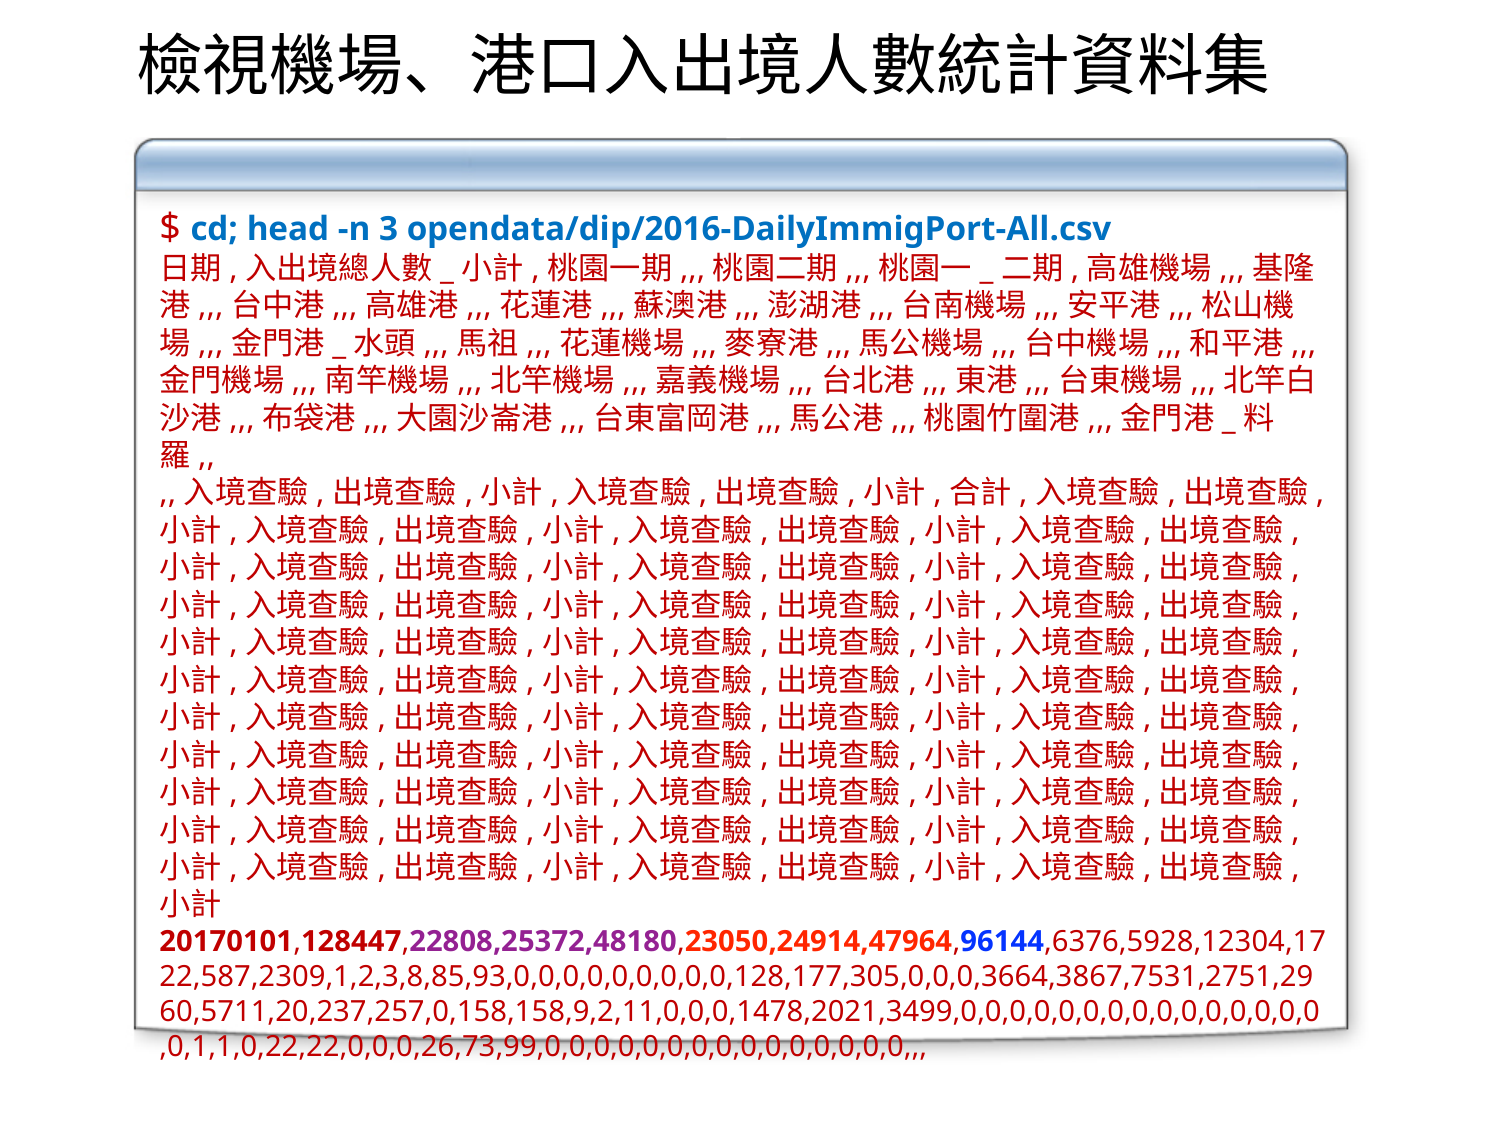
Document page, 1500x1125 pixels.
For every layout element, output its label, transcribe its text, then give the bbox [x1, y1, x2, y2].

title 檢視機場、港口入出境人數統計資料集 [135, 0, 1351, 139]
picture [125, 137, 1375, 1075]
text_box $ cd; head -n 3 opendata/dip/2016-DailyImmigPort-All.csv 日期,入出境總人數_小計,桃園一期,,,桃園二期,,,桃園一_二期,高雄機場,,,基隆港,,,台中港,,,高雄港,,,花蓮港,,,蘇澳港,,,澎湖港,,,台南機場,,,安平港,,,松山機場,,,金門港_水頭,,,馬祖,,,花蓮機場,,,麥寮港,,,馬公機場,,,台中機場,,,和平港,,,金門機場,,,南竿機場,,,北竿機場,,,嘉義機場,,,台北港,,,東港,,,台東機場,,,北竿白沙港,,,布袋港,,,大園沙崙港,,,台東富岡港,,,馬公港,,,桃園竹圍港,,,金門港_料羅,, ,,入境查驗,出境查驗,小計,入境查驗,出境查驗,小計,合計,入境查驗,出境查驗,小計,入境查驗,出境查驗,小計,入境查驗,出境查驗,小計,入境查驗,出境查驗,小計,入境查驗,出境查驗,小計,入境查驗,出境查驗,小計,入境查驗,出境查驗,小計,入境查驗,出境查驗,小計,入境查驗,出境查驗,小計,入境查驗,出境查驗,小計,入境查驗,出境查驗,小計,入境查驗,出境查驗,小計,入境查驗,出境查驗,小計,入境查驗,出境查驗,小計,入境查驗,出境查驗,小計,入境查驗,出境查驗,小計,入境查驗,出境查驗,小計,入境查驗,出境查驗,小計,入境查驗,出境查驗,小計,入境查驗,出境查驗,小計,入境查驗,出境查驗,小計,入境查驗,出境查驗,小計,入境查驗,出境查驗,小計,入境查驗,出境查驗,小計,入境查驗,出境查驗,小計,入境查驗,出境查驗,小計,入境查驗,出境查驗,小計,入境查驗,出境查驗,小計,入境查驗,出境查驗,小計,入境查驗,出境查驗,小計,入境查驗,出境查驗,小計 20170101,128447,22808,25372,48180,23050,24914,47964,96144,6376,5928,12304,1722,587,2309,1,2,3,8,85,93,0,0,0,0,0,0,0,0,0,128,177,305,0,0,0,3664,3867,7531,2751,2960,5711,20,237,257,0,158,158,9,2,11,0,0,0,1478,2021,3499,0,0,0,0,0,0,0,0,0,0,0,0,0,0,0,0,1,1,0,22,22,0,0,0,26,73,99,0,0,0,0,0,0,0,0,0,0,0,0,0,0,0,,, [151, 195, 1335, 1070]
